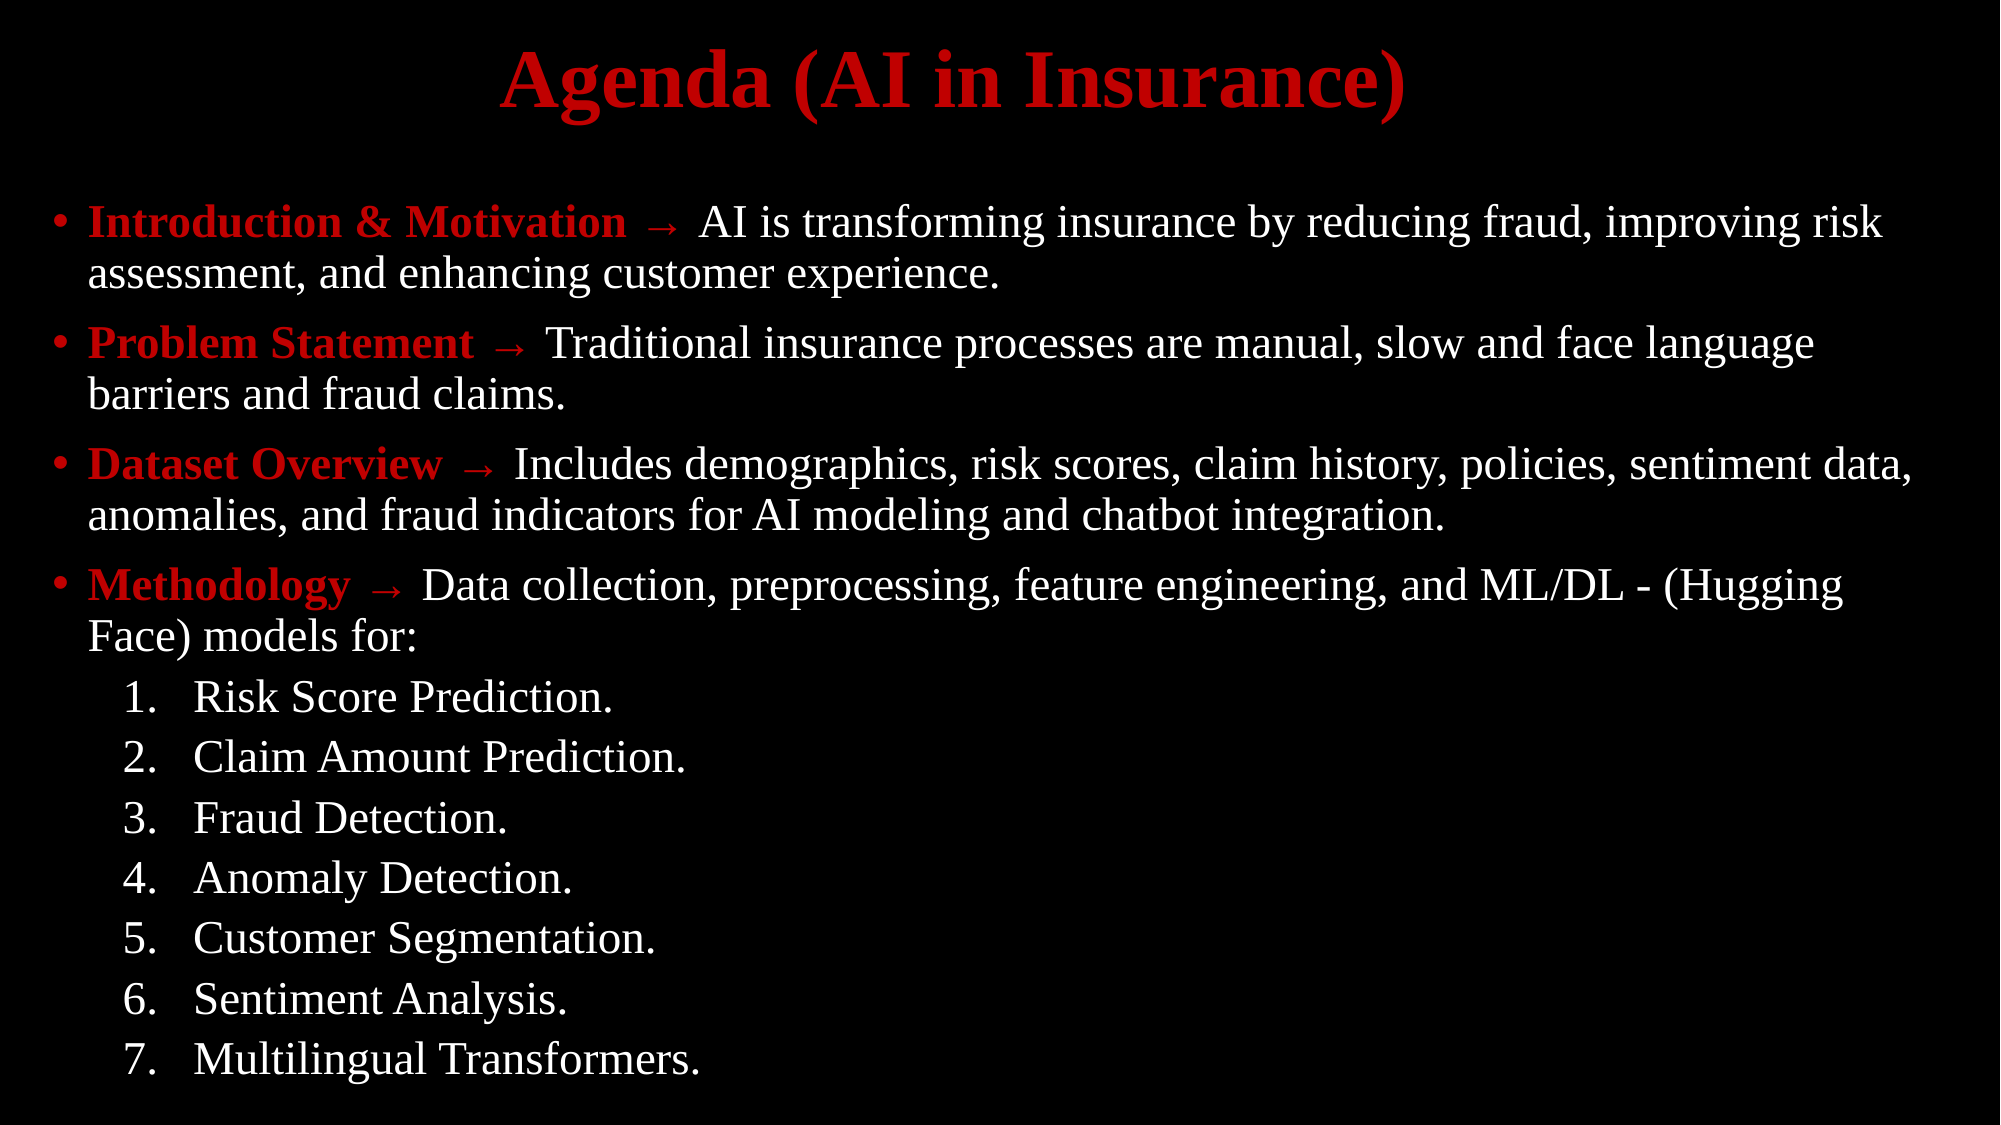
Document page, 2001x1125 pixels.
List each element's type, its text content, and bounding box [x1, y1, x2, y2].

list Introduction & Motivation → AI is transforming insurance by reducing fraud, improving risk assessment, and enhancing customer experience. Problem Statement → Traditional insurance processes are manual, slow and face language barriers and fraud claims. Dataset Overview → Includes demographics, risk scores, claim history, policies, sentiment data, anomalies, and fraud indicators for AI modeling and chatbot integration. Methodology → Data collection, preprocessing, feature engineering, and ML/DL - (Hugging Face) models for: Risk Score Prediction. Claim Amount Prediction. Fraud Detection. Anomaly Detection. Customer Segmentation. Sentiment Analysis. Multilingual Transformers. [37, 189, 1963, 1097]
title Agenda (AI in Insurance) [91, 0, 1817, 189]
